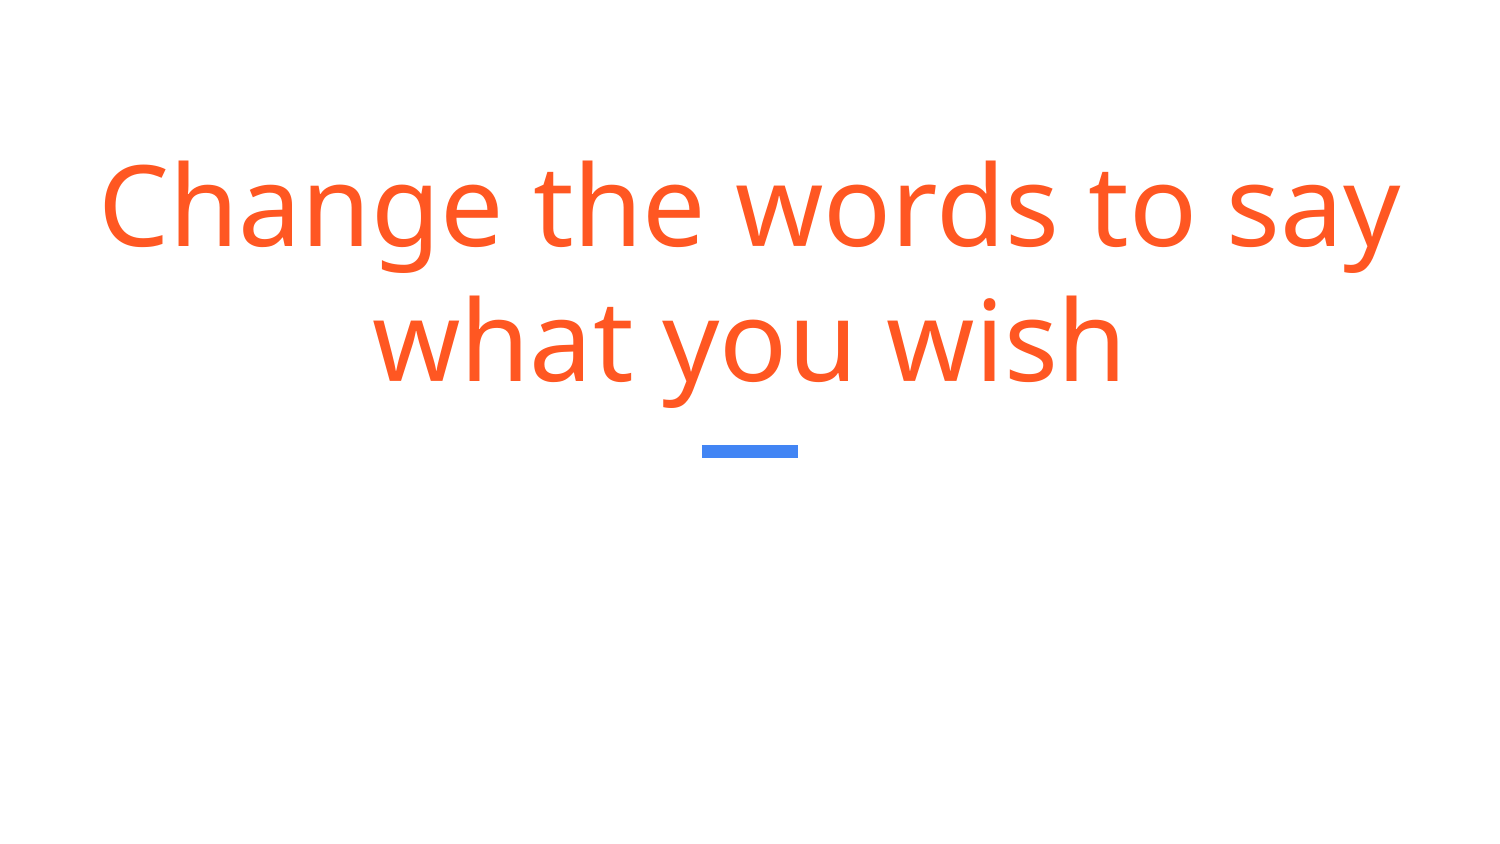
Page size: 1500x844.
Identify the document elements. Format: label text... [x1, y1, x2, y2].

title Change the words to say what you wish [51, 97, 1449, 419]
